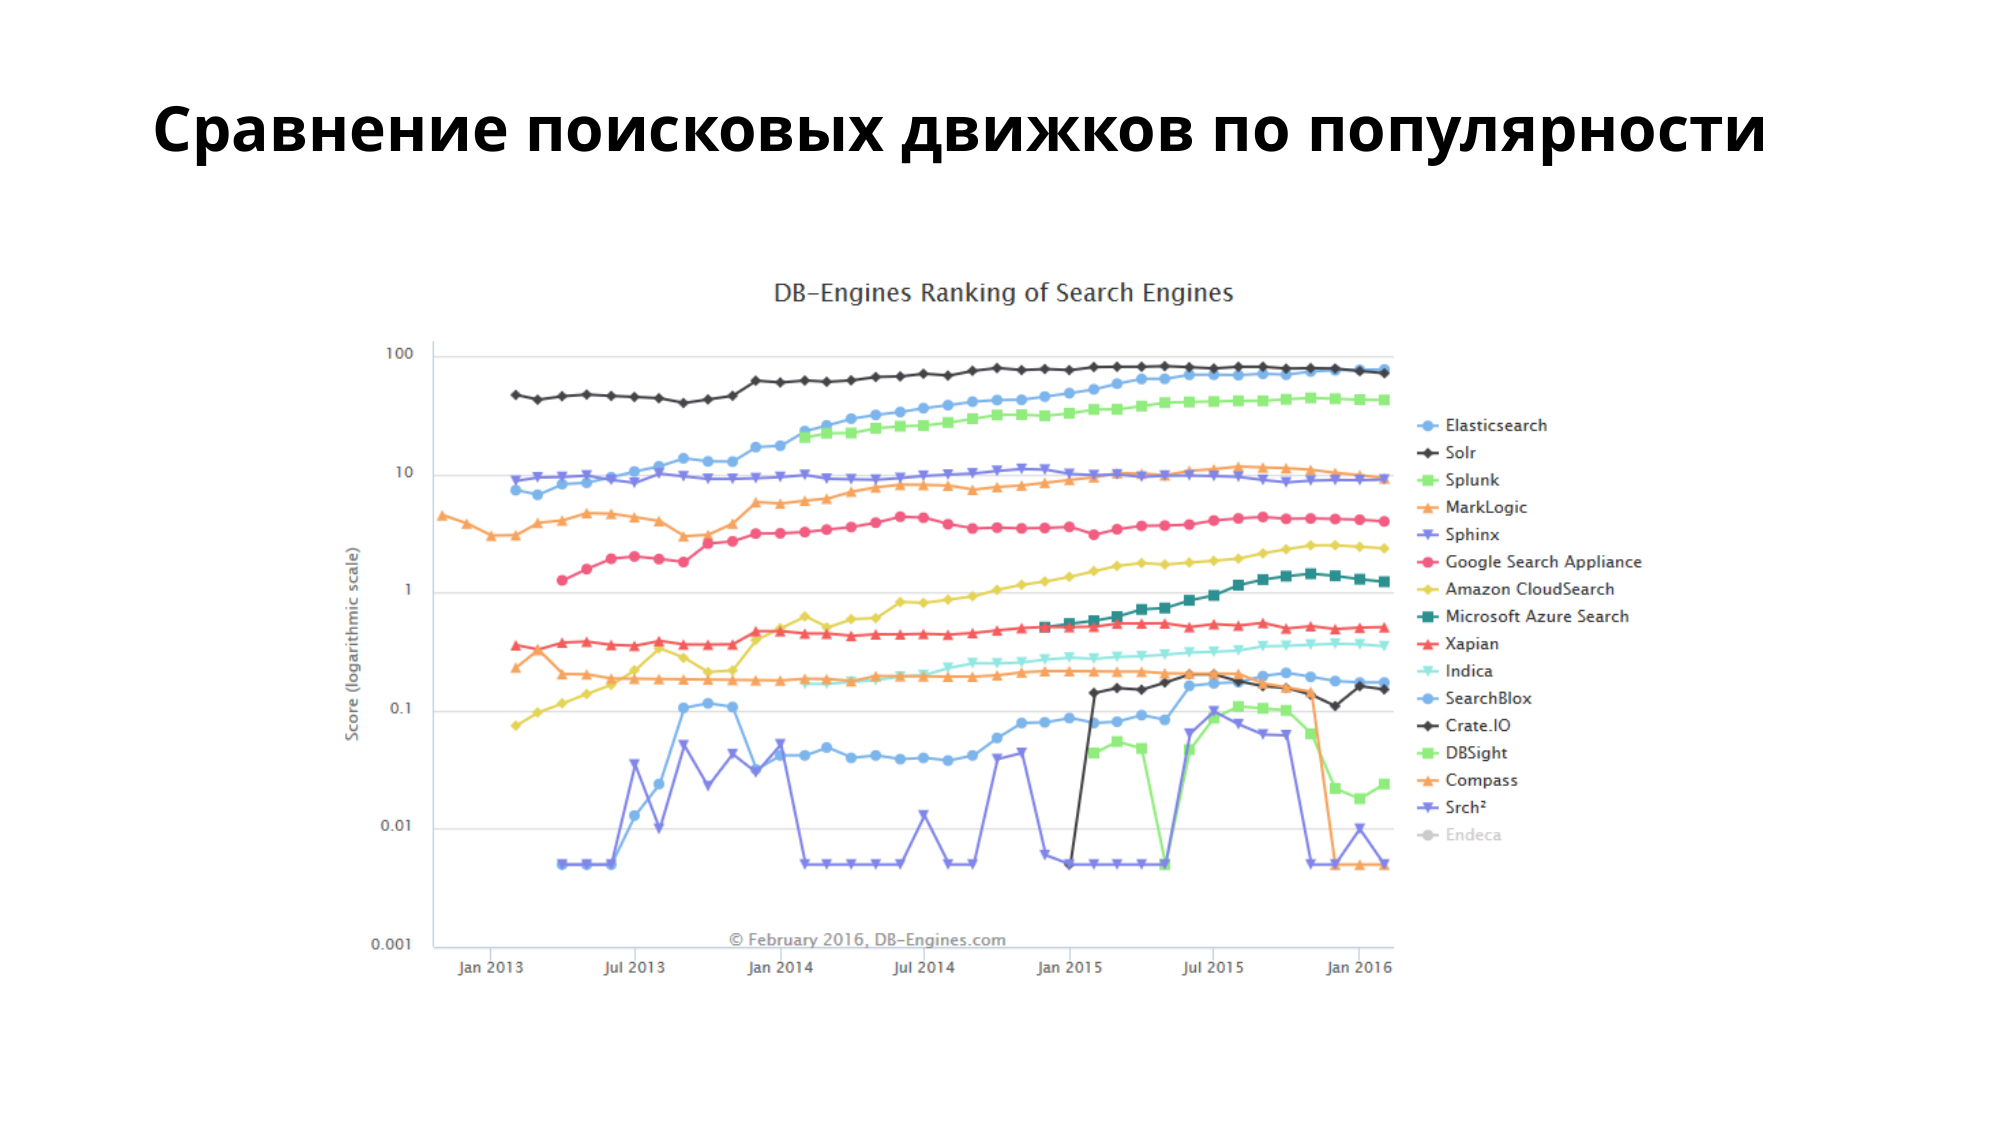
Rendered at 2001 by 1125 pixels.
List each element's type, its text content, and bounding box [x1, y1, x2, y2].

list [336, 277, 1664, 992]
title Сравнение поисковых движков по популярности [137, 59, 1863, 278]
